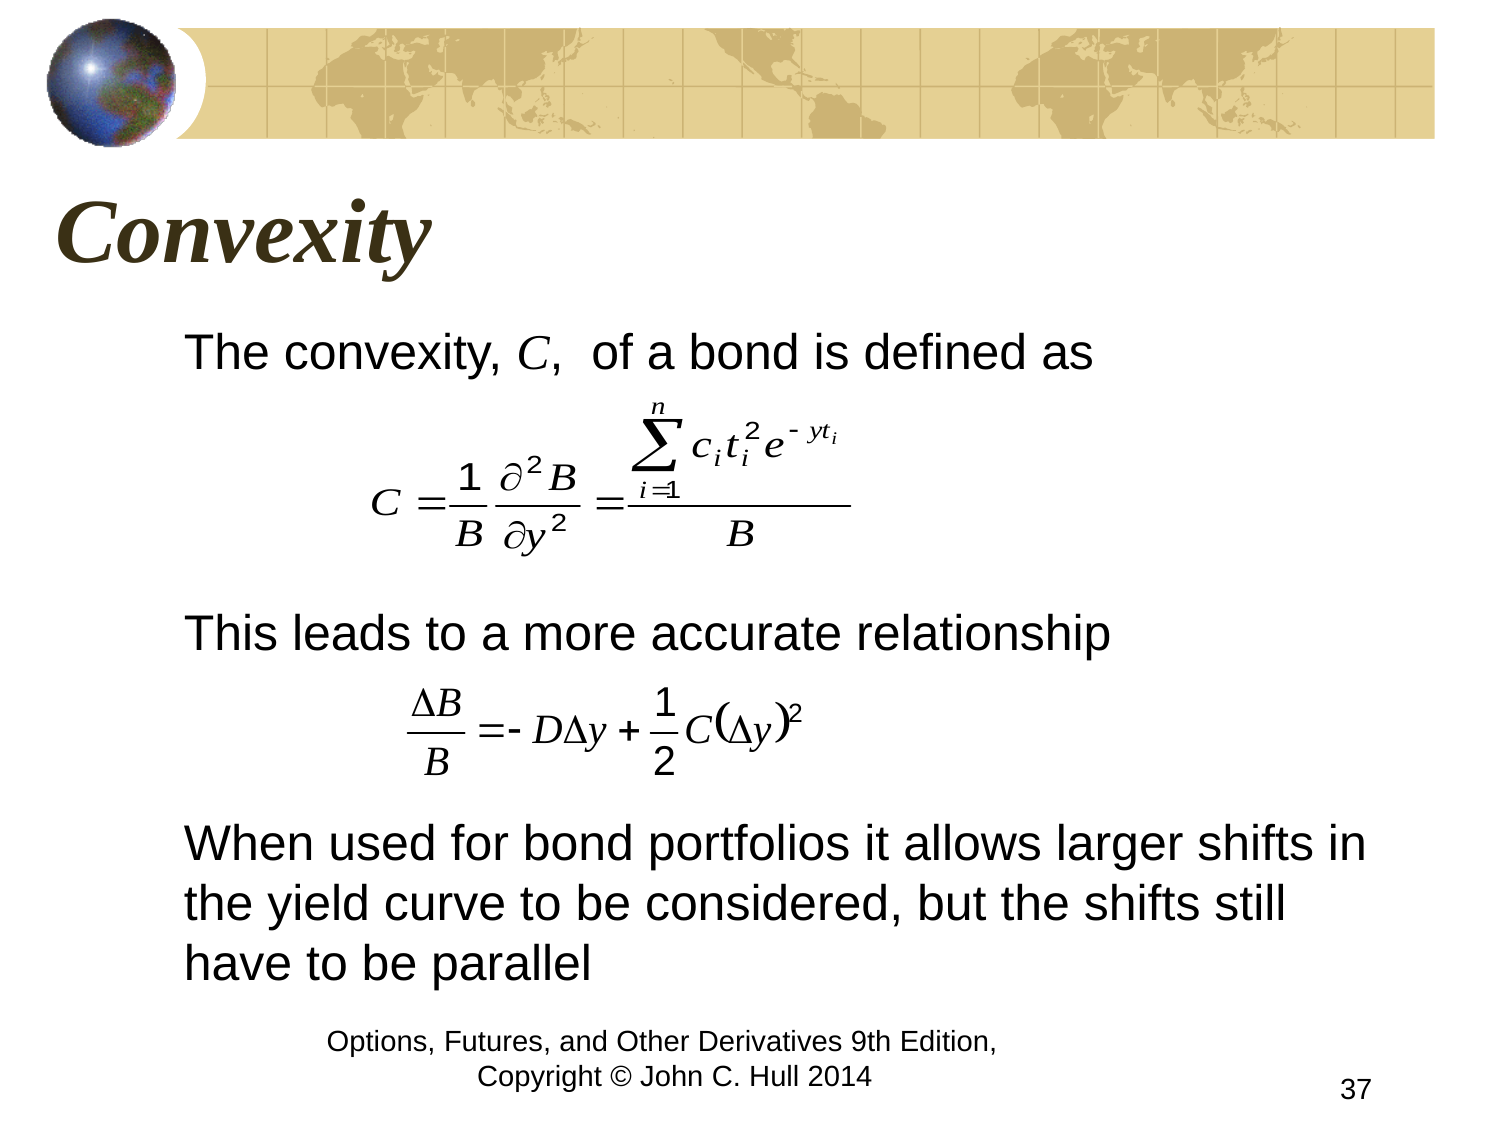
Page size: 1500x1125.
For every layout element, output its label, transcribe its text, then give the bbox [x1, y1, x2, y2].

picture [42, 14, 190, 151]
list The convexity, C, of a bond is defined as This leads to a more accurate relationship When used for bond portfolios it allows larger shifts in the yield curve to be considered, but the shifts still have to be parallel [112, 312, 1388, 1028]
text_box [287, 387, 858, 563]
slide_number 37 [1074, 1037, 1388, 1113]
footer Options, Futures, and Other Derivatives 9th Edition, Copyright © John C. Hull 2014 [262, 1024, 1088, 1101]
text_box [399, 674, 813, 785]
title Convexity [40, 152, 1316, 300]
